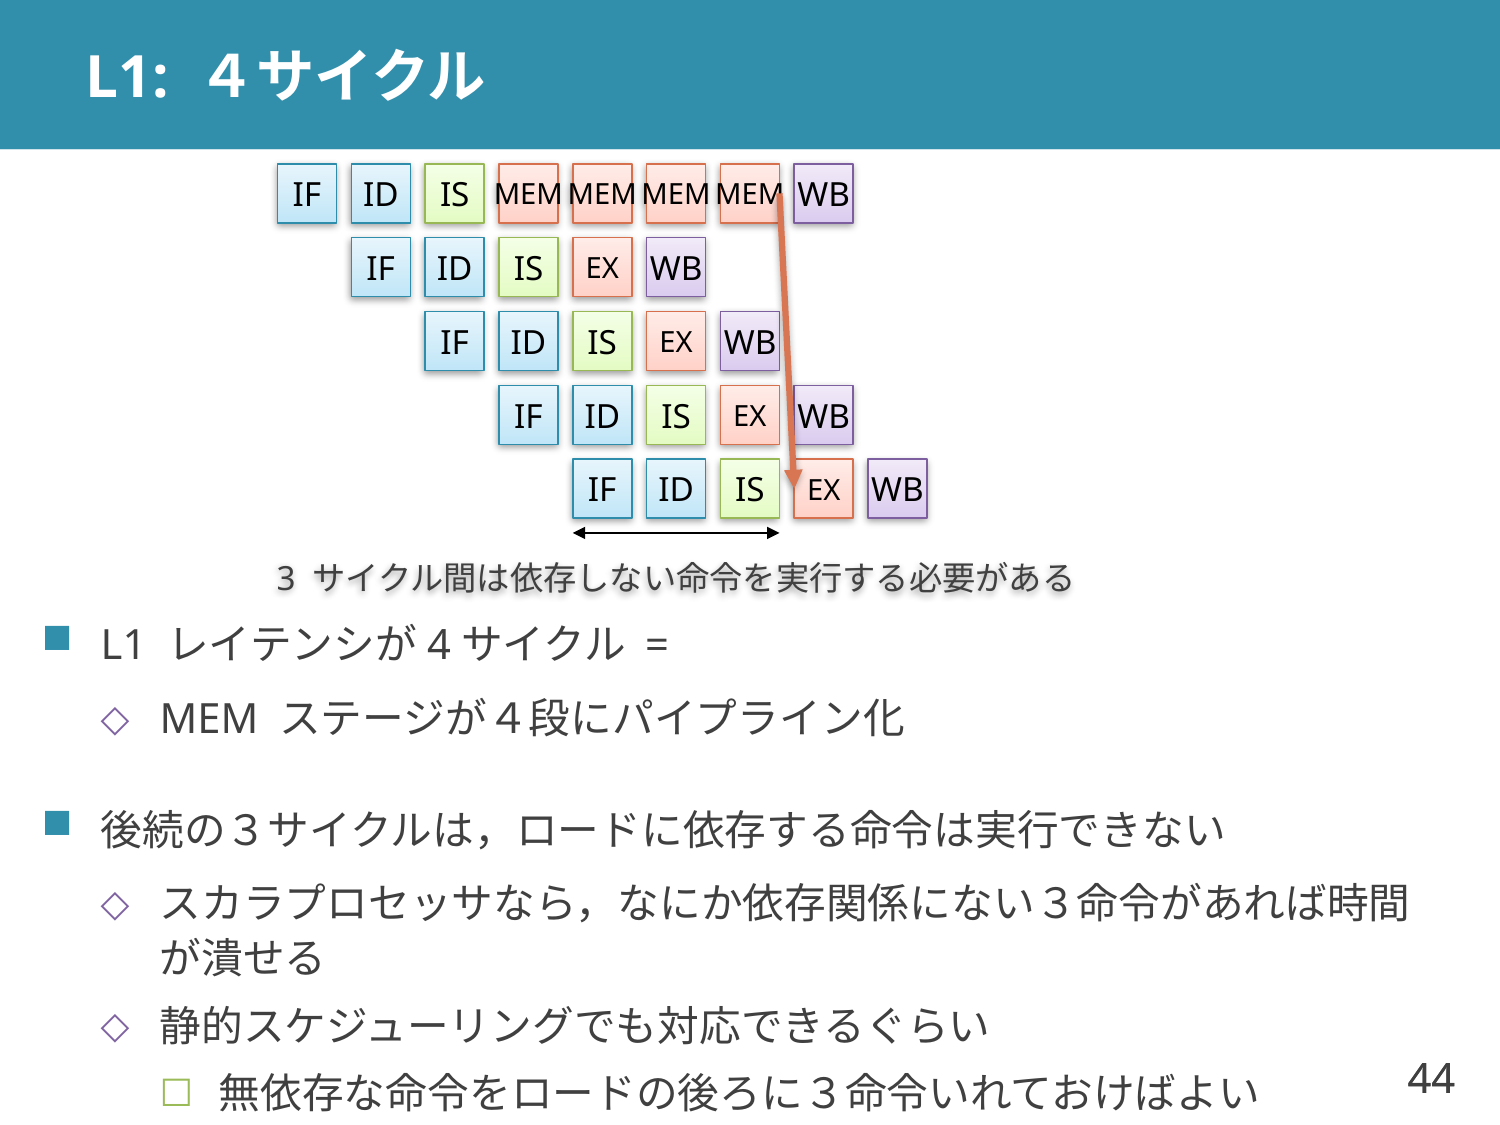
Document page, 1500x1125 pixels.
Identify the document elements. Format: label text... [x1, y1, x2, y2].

text_box MEM [720, 163, 780, 224]
text_box WB [799, 385, 854, 445]
text_box WB [793, 163, 854, 224]
text_box 3 サイクル間は依存しない命令を実行する必要がある [616, 547, 736, 607]
text_box IF [424, 311, 485, 371]
text_box WB [867, 458, 928, 519]
text_box IS [424, 163, 485, 224]
text_box IF [572, 458, 633, 519]
text_box IF [498, 385, 559, 445]
text_box ID [498, 311, 559, 371]
title L1: ４サイクル [70, 0, 1500, 150]
text_box IS [498, 237, 559, 297]
text_box WB [720, 311, 774, 371]
text_box IF [351, 237, 411, 297]
text_box ID [572, 385, 633, 445]
text_box EX [720, 385, 774, 445]
text_box MEM [646, 163, 706, 224]
text_box ID [351, 163, 411, 224]
text_box EX [572, 237, 633, 297]
text_box MEM [498, 163, 559, 224]
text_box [779, 193, 795, 489]
list L1 レイテンシが4サイクル = MEM ステージが４段にパイプライン化 後続の３サイクルは，ロードに依存する命令は実行できない スカラプロセッサなら，なにか依存関係にない３命令があれば時間が潰せる 静的スケジューリングでも対応できるぐらい 無依存な命令をロードの後ろに３命令いれておけばよい [26, 724, 1459, 1006]
text_box EX [793, 458, 854, 519]
text_box IF [277, 163, 337, 224]
text_box MEM [572, 163, 633, 224]
text_box ID [646, 458, 706, 519]
text_box WB [646, 237, 706, 297]
text_box IS [646, 385, 706, 445]
text_box ID [424, 237, 485, 297]
text_box IS [720, 458, 780, 519]
text_box IS [572, 311, 633, 371]
text_box EX [646, 311, 706, 371]
